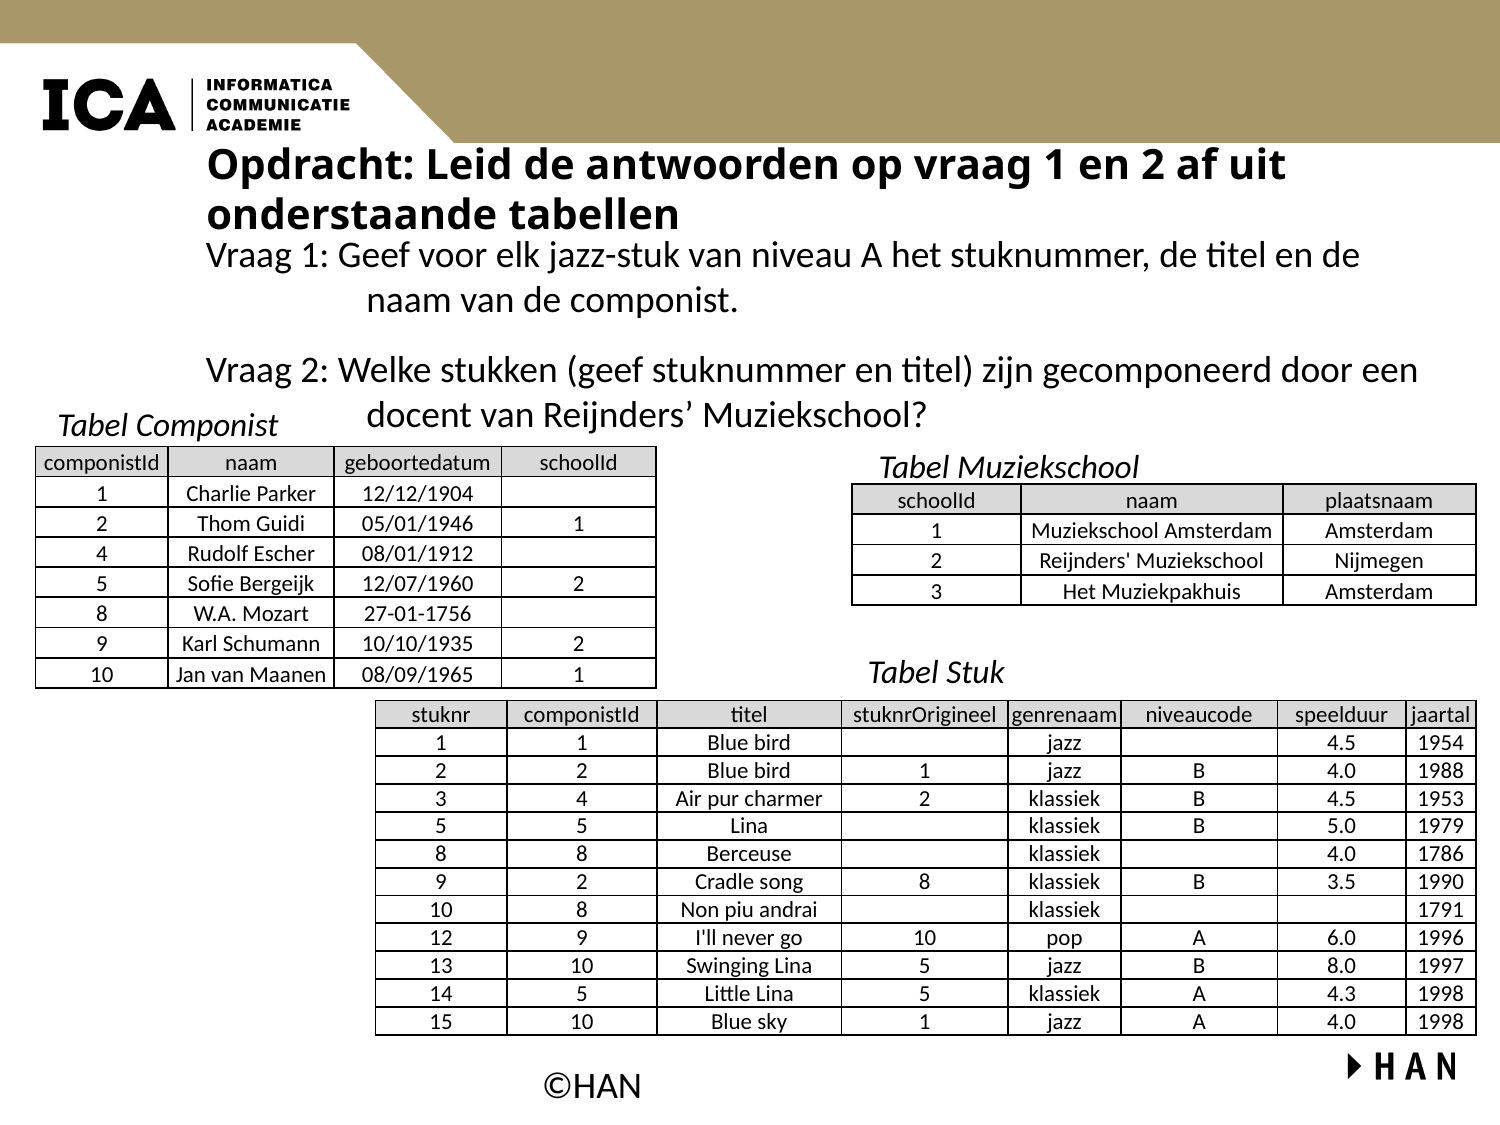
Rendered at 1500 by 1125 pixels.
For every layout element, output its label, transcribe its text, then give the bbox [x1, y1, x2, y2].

table_cell 8 [842, 869, 1007, 895]
table_cell 1 [376, 729, 506, 755]
table_cell 1996 [1407, 924, 1475, 950]
table_cell 5 [842, 952, 1007, 978]
table_cell A [1122, 1008, 1277, 1034]
table_header componistId [36, 447, 167, 476]
text_box Tabel Muziekschool [863, 438, 1156, 483]
table_cell 05/01/1946 [335, 508, 501, 536]
table_cell [1122, 896, 1277, 922]
table_cell Charlie Parker [169, 477, 333, 506]
table_cell 27-01-1756 [335, 598, 501, 627]
table_cell 9 [376, 869, 506, 895]
table_header naam [1022, 485, 1282, 513]
table_cell Blue sky [658, 1008, 841, 1034]
table_cell 8 [376, 841, 506, 867]
table_cell 8 [36, 598, 167, 627]
table_cell Nijmegen [1284, 545, 1475, 574]
table_cell 4.0 [1278, 1008, 1405, 1034]
table_cell 2 [36, 508, 167, 536]
table_cell 10 [376, 896, 506, 922]
table_header geboortedatum [335, 447, 501, 476]
table_cell 4.0 [1278, 841, 1405, 867]
table_cell Amsterdam [1284, 576, 1475, 604]
table_cell Non piu andrai [658, 896, 841, 922]
table_cell 1997 [1407, 952, 1475, 978]
table_cell 6.0 [1278, 924, 1405, 950]
table_cell Berceuse [658, 841, 841, 867]
table_cell Rudolf Escher [169, 538, 333, 566]
table_cell I'll never go [658, 924, 841, 950]
table_cell 5 [508, 980, 656, 1006]
table_cell jazz [1009, 757, 1120, 783]
table_cell Swinging Lina [658, 952, 841, 978]
table_cell [502, 598, 655, 627]
table_cell Sofie Bergeijk [169, 568, 333, 596]
table_cell 2 [853, 545, 1020, 574]
table_header plaatsnaam [1284, 485, 1475, 513]
table_cell klassiek [1009, 813, 1120, 839]
table_cell 2 [842, 785, 1007, 811]
table_cell [502, 538, 655, 566]
table_cell 8 [508, 896, 656, 922]
table_cell Lina [658, 813, 841, 839]
table_cell A [1122, 924, 1277, 950]
table_cell jazz [1009, 1008, 1120, 1034]
table_cell jazz [1009, 952, 1120, 978]
table_cell 15 [376, 1008, 506, 1034]
table_cell [1278, 896, 1405, 922]
table_cell 8.0 [1278, 952, 1405, 978]
title Opdracht: Leid de antwoorden op vraag 1 en 2 af uit onderstaande tabellen [191, 130, 1458, 223]
table_cell 5.0 [1278, 813, 1405, 839]
table_cell 1786 [1407, 841, 1475, 867]
table_cell Amsterdam [1284, 515, 1475, 544]
table_cell 9 [508, 924, 656, 950]
text_box Tabel Componist [42, 395, 294, 446]
table_cell [842, 729, 1007, 755]
table_cell 1 [853, 515, 1020, 544]
table_cell 3 [853, 576, 1020, 604]
table_cell 1988 [1407, 757, 1475, 783]
table_cell 1 [502, 659, 655, 687]
table_cell A [1122, 980, 1277, 1006]
table_header schoolId [853, 485, 1020, 513]
table_cell 1 [36, 477, 167, 506]
table_cell B [1122, 952, 1277, 978]
table_cell [502, 477, 655, 506]
table_cell Karl Schumann [169, 628, 333, 657]
table_cell B [1122, 785, 1277, 811]
table_cell Air pur charmer [658, 785, 841, 811]
table_cell 1953 [1407, 785, 1475, 811]
table_cell Blue bird [658, 729, 841, 755]
table_cell klassiek [1009, 896, 1120, 922]
table_cell 2 [376, 757, 506, 783]
table_cell 4.0 [1278, 757, 1405, 783]
table_cell 5 [842, 980, 1007, 1006]
table_cell 1 [842, 757, 1007, 783]
table_cell pop [1009, 924, 1120, 950]
table_cell [842, 896, 1007, 922]
table_cell 13 [376, 952, 506, 978]
table_cell 10 [842, 924, 1007, 950]
table_cell W.A. Mozart [169, 598, 333, 627]
table_cell 4 [36, 538, 167, 566]
table_cell Cradle song [658, 869, 841, 895]
table_cell 1791 [1407, 896, 1475, 922]
table_cell klassiek [1009, 869, 1120, 895]
table_cell 1954 [1407, 729, 1475, 755]
table_cell 1990 [1407, 869, 1475, 895]
table_cell Thom Guidi [169, 508, 333, 536]
table_header niveaucode [1122, 701, 1277, 727]
table_cell 1 [502, 508, 655, 536]
table_cell 5 [36, 568, 167, 596]
table_cell jazz [1009, 729, 1120, 755]
table_cell 4 [508, 785, 656, 811]
table_cell 10 [508, 952, 656, 978]
text_box Tabel Stuk [852, 642, 1020, 698]
table_cell Little Lina [658, 980, 841, 1006]
table_cell 4.3 [1278, 980, 1405, 1006]
table_cell 3 [376, 785, 506, 811]
table_cell 4.5 [1278, 785, 1405, 811]
table_cell klassiek [1009, 980, 1120, 1006]
table_cell [842, 813, 1007, 839]
table_header speelduur [1278, 701, 1405, 727]
table_cell 2 [502, 628, 655, 657]
table_cell 1979 [1407, 813, 1475, 839]
table_cell 5 [508, 813, 656, 839]
table_cell 1 [508, 729, 656, 755]
table_cell 5 [376, 813, 506, 839]
table_cell 08/01/1912 [335, 538, 501, 566]
table_cell 3.5 [1278, 869, 1405, 895]
table_cell 10/10/1935 [335, 628, 501, 657]
table_header naam [169, 447, 333, 476]
table_header stuknr [376, 701, 506, 727]
table_cell 12/12/1904 [335, 477, 501, 506]
table_cell 12/07/1960 [335, 568, 501, 596]
table_cell 1998 [1407, 980, 1475, 1006]
table_header genrenaam [1009, 701, 1120, 727]
table_cell 2 [508, 757, 656, 783]
table_cell Blue bird [658, 757, 841, 783]
table_cell Reijnders' Muziekschool [1022, 545, 1282, 574]
table_cell 08/09/1965 [335, 659, 501, 687]
table_cell 2 [502, 568, 655, 596]
table_header componistId [508, 701, 656, 727]
table_cell [1122, 841, 1277, 867]
table_cell [842, 841, 1007, 867]
table_cell 1998 [1407, 1008, 1475, 1034]
table_cell Het Muziekpakhuis [1022, 576, 1282, 604]
table_cell klassiek [1009, 785, 1120, 811]
table_header titel [658, 701, 841, 727]
footer ©HAN [527, 1053, 1002, 1094]
table_cell B [1122, 869, 1277, 895]
table_cell 10 [36, 659, 167, 687]
table_cell klassiek [1009, 841, 1120, 867]
table_cell B [1122, 813, 1277, 839]
table_cell Jan van Maanen [169, 659, 333, 687]
table_cell 14 [376, 980, 506, 1006]
table_cell [1122, 729, 1277, 755]
table_cell 10 [508, 1008, 656, 1034]
table_cell 9 [36, 628, 167, 657]
table_header stuknrOrigineel [842, 701, 1007, 727]
table_header jaartal [1407, 701, 1475, 727]
table_cell Muziekschool Amsterdam [1022, 515, 1282, 544]
table_cell B [1122, 757, 1277, 783]
table_cell 4.5 [1278, 729, 1405, 755]
table_header schoolId [502, 447, 655, 476]
table_cell 1 [842, 1008, 1007, 1034]
text_box Vraag 1: Geef voor elk jazz-stuk van niveau A het stuknummer, de titel en de naam van de componist. Vraag 2: Welke stukken (geef stuknummer en titel) zijn gecomponeerd door een docent van Reijnders’ Muziekschool? [191, 223, 1438, 488]
table_cell 12 [376, 924, 506, 950]
table_cell 2 [508, 869, 656, 895]
table_cell 8 [508, 841, 656, 867]
